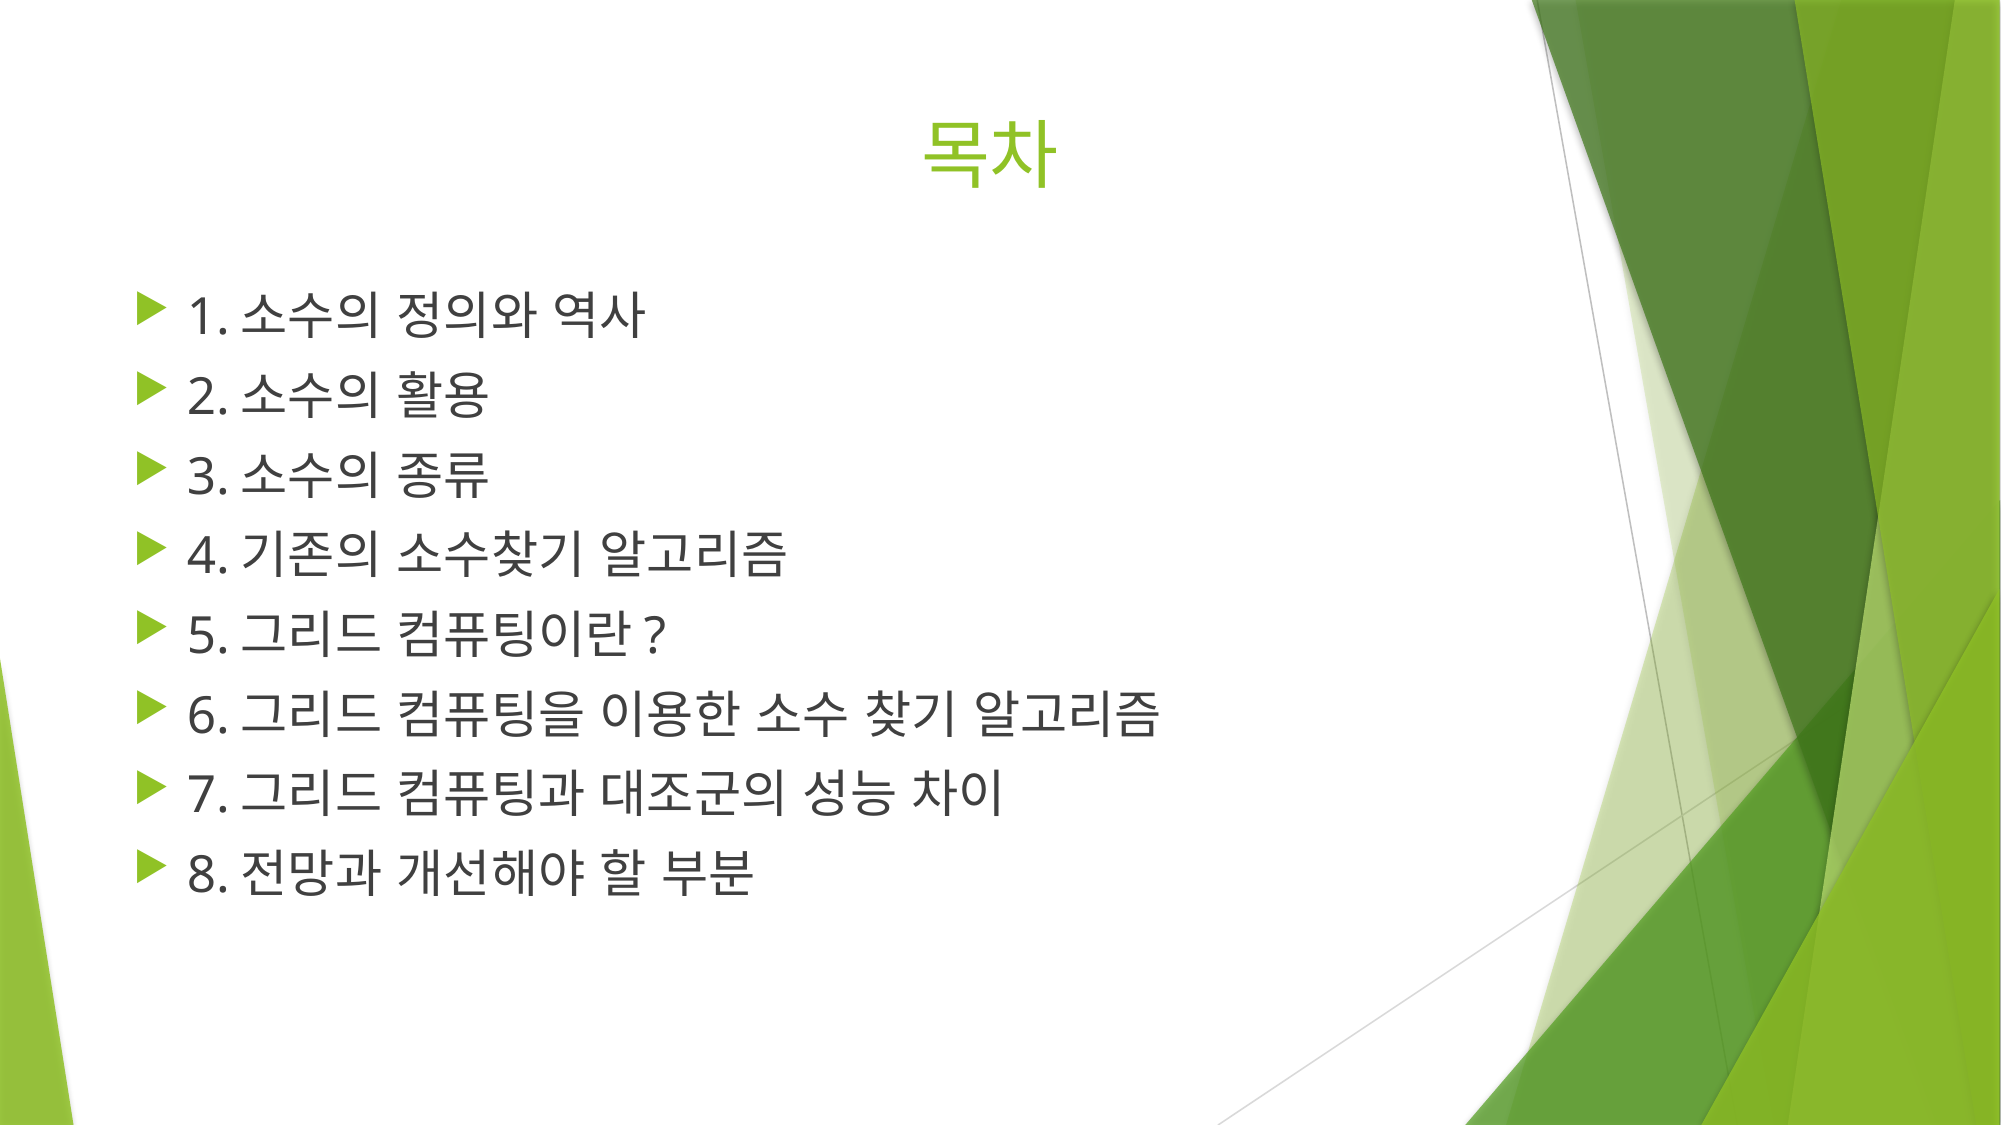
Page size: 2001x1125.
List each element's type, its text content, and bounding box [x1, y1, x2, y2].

list 1.소수의 정의와 역사 2.소수의 활용 3.소수의 종류 4.기존의 소수찾기 알고리즘 5.그리드 컴퓨팅이란? 6.그리드 컴퓨팅을 이용한 소수 찾기 알고리즘 7.그리드 컴퓨팅과 대조군의 성능 차이 8.전망과 개선해야 할 부분 [118, 275, 1529, 913]
title 목차 [111, 99, 1522, 317]
